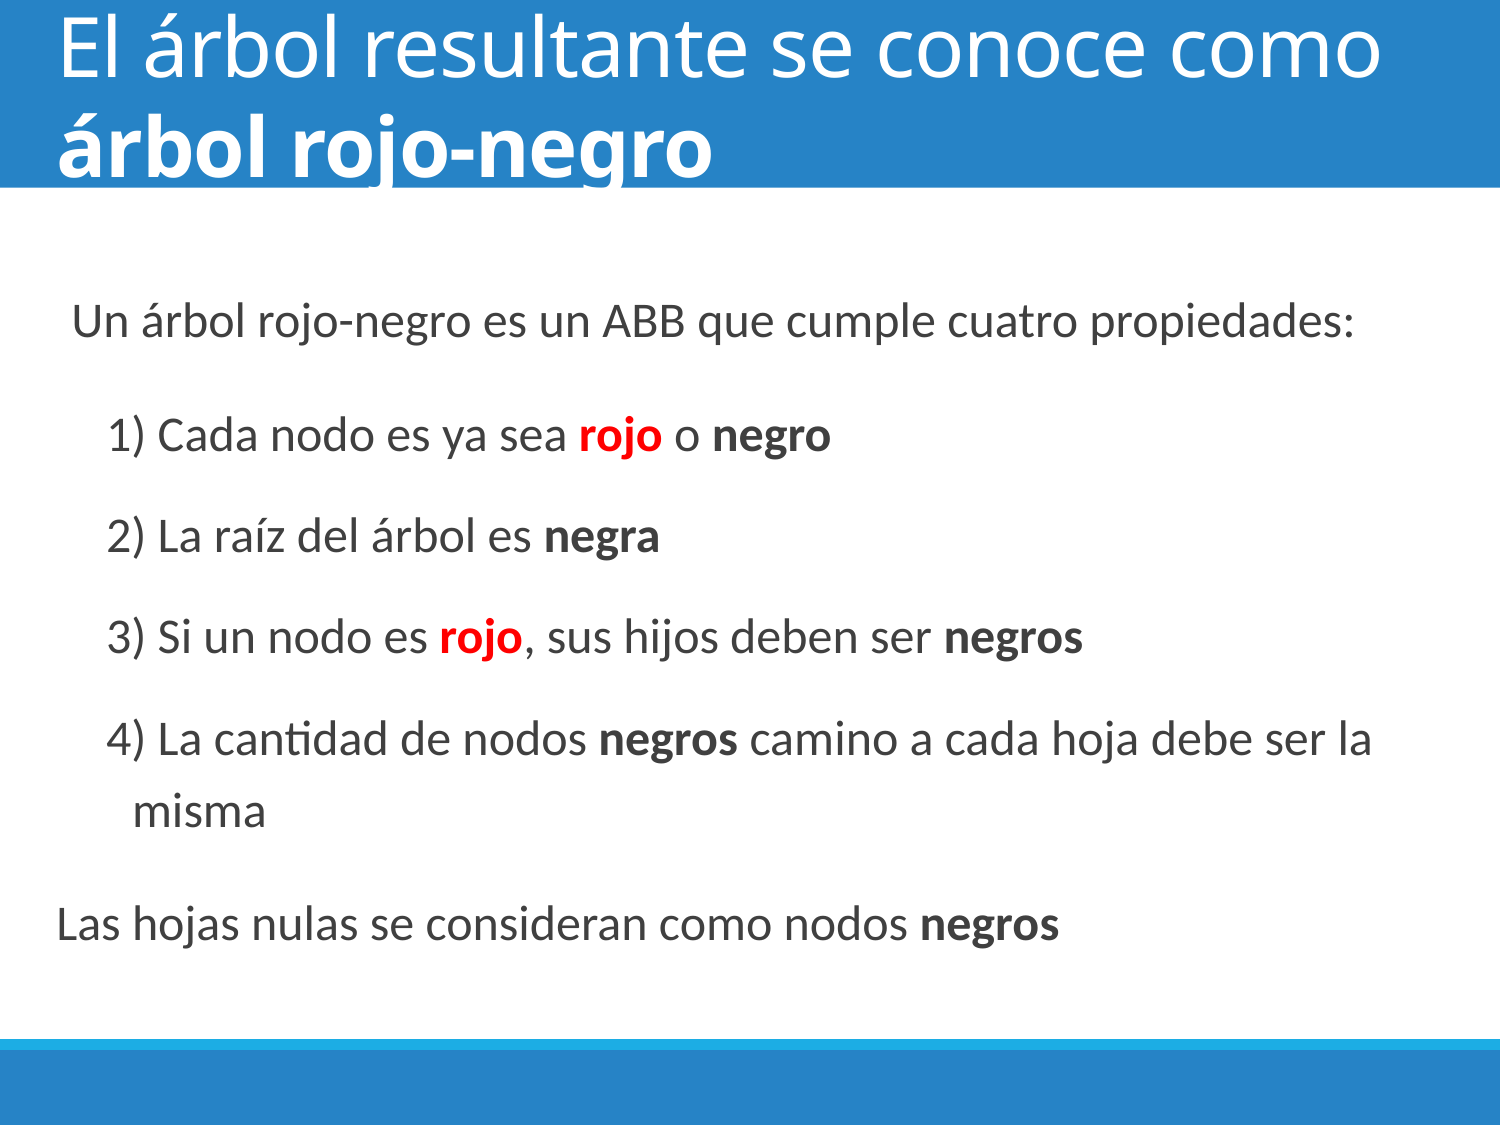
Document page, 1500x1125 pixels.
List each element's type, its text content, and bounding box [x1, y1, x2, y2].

list Un árbol rojo-negro es un abb que cumple cuatro propiedades: 1) Cada nodo es ya sea rojo o negro 2) La raíz del árbol es negra 3) Si un nodo es rojo, sus hijos deben ser negros 4) La cantidad de nodos negros camino a cada hoja debe ser la misma Las hojas nulas se consideran como nodos negros [41, 211, 1471, 1016]
title El árbol resultante se conoce como árbol rojo-negro [41, 0, 1459, 188]
